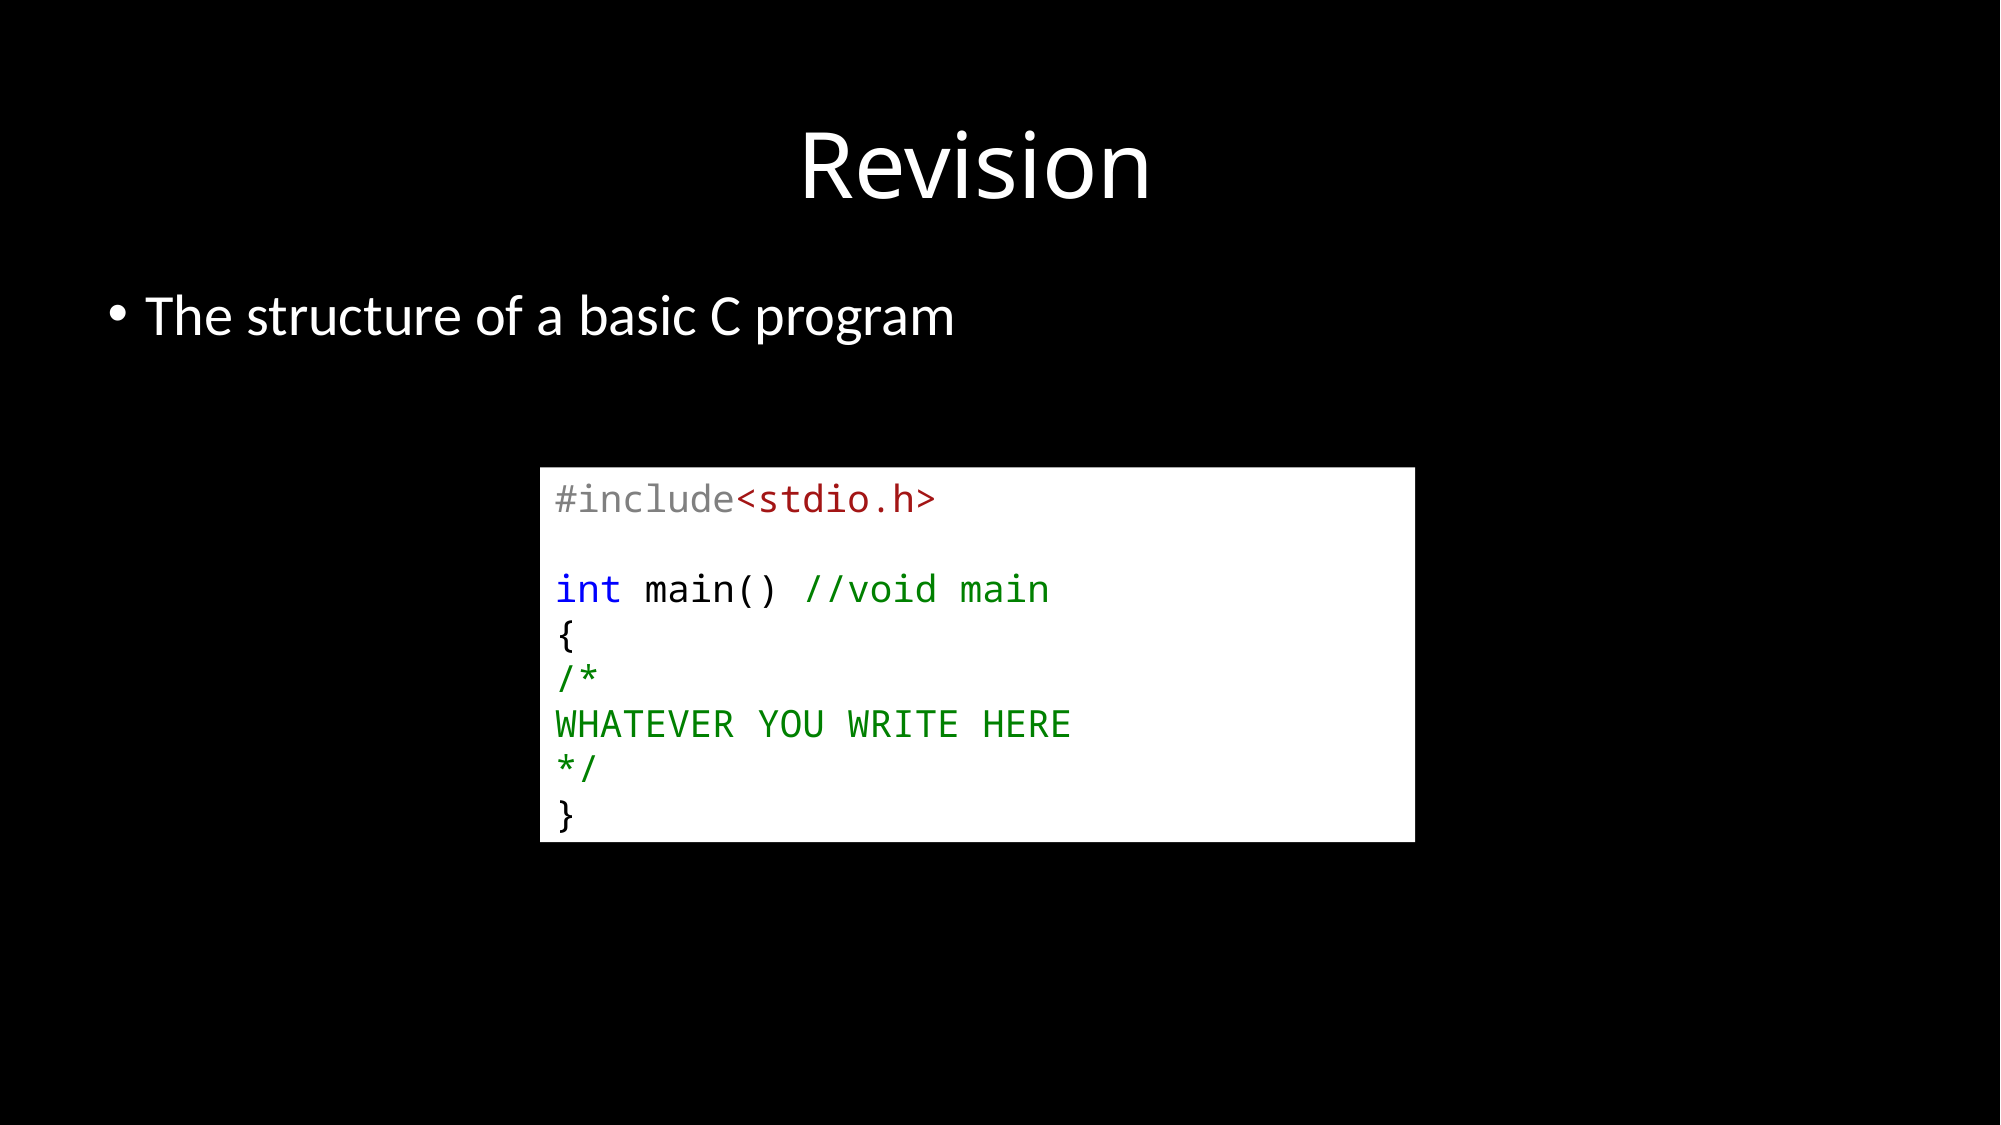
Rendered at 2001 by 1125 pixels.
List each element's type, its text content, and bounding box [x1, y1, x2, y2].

title Revision [137, 59, 1863, 277]
list The structure of a basic C program [92, 277, 1863, 1014]
text_box #include<stdio.h> int main() //void main { /* WHATEVER YOU WRITE HERE */ } [540, 467, 1416, 843]
